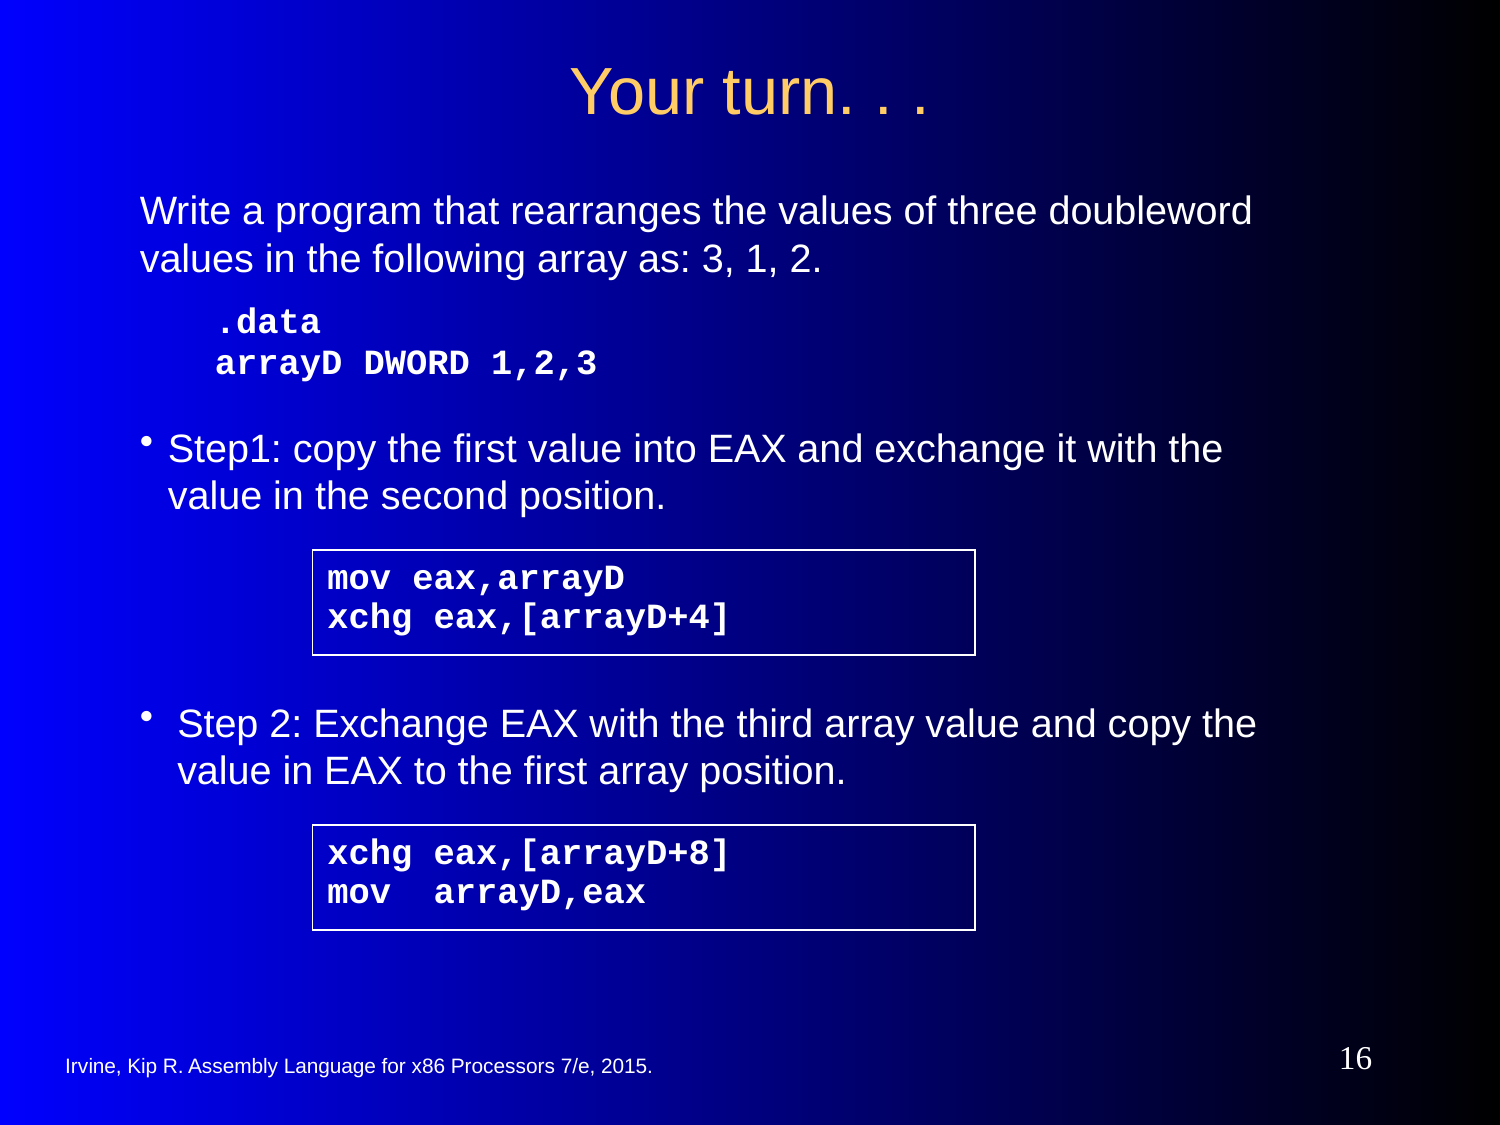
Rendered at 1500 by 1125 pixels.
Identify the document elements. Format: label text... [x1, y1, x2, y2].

text_box Write a program that rearranges the values of three doubleword values in the following array as: 3, 1, 2. .data arrayD DWORD 1,2,3 [124, 162, 1388, 402]
title Your turn. . . [112, 37, 1388, 138]
footer Irvine, Kip R. Assembly Language for x86 Processors 7/e, 2015. [50, 1040, 838, 1091]
text_box xchg eax,[arrayD+8] mov arrayD,eax [312, 824, 975, 931]
slide_number 16 [1224, 1025, 1388, 1088]
text_box Step1: copy the first value into EAX and exchange it with the value in the second position. [124, 399, 1325, 540]
text_box mov eax,arrayD xchg eax,[arrayD+4] [312, 549, 975, 656]
text_box Step 2: Exchange EAX with the third array value and copy the value in EAX to the first array position. [125, 674, 1375, 863]
